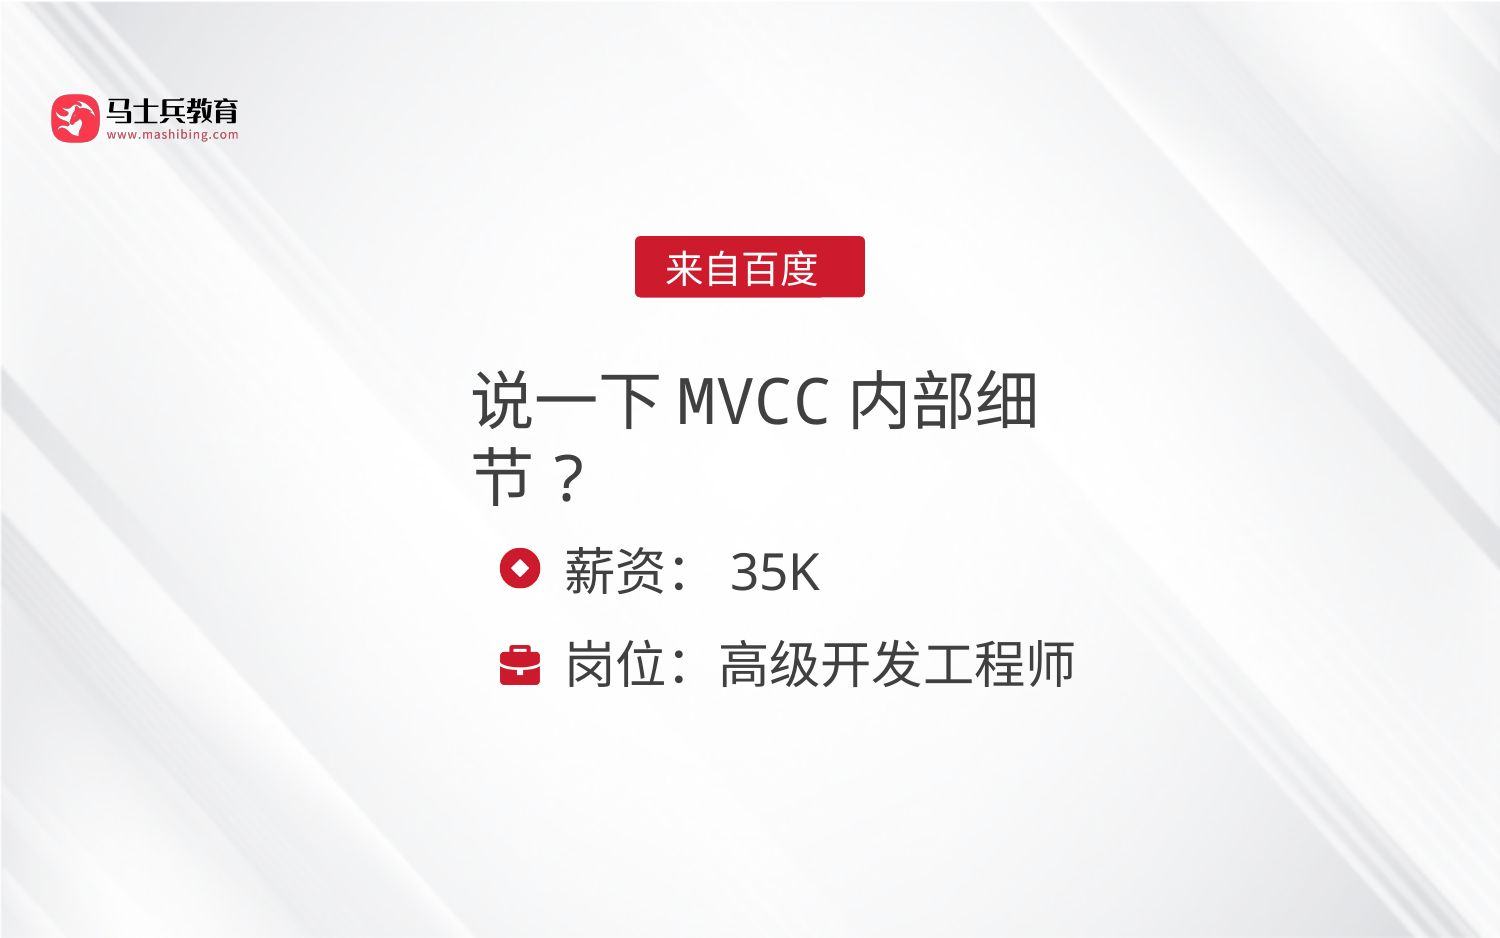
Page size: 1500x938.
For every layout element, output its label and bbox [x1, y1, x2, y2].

picture [51, 94, 238, 143]
picture [281, 0, 1219, 938]
